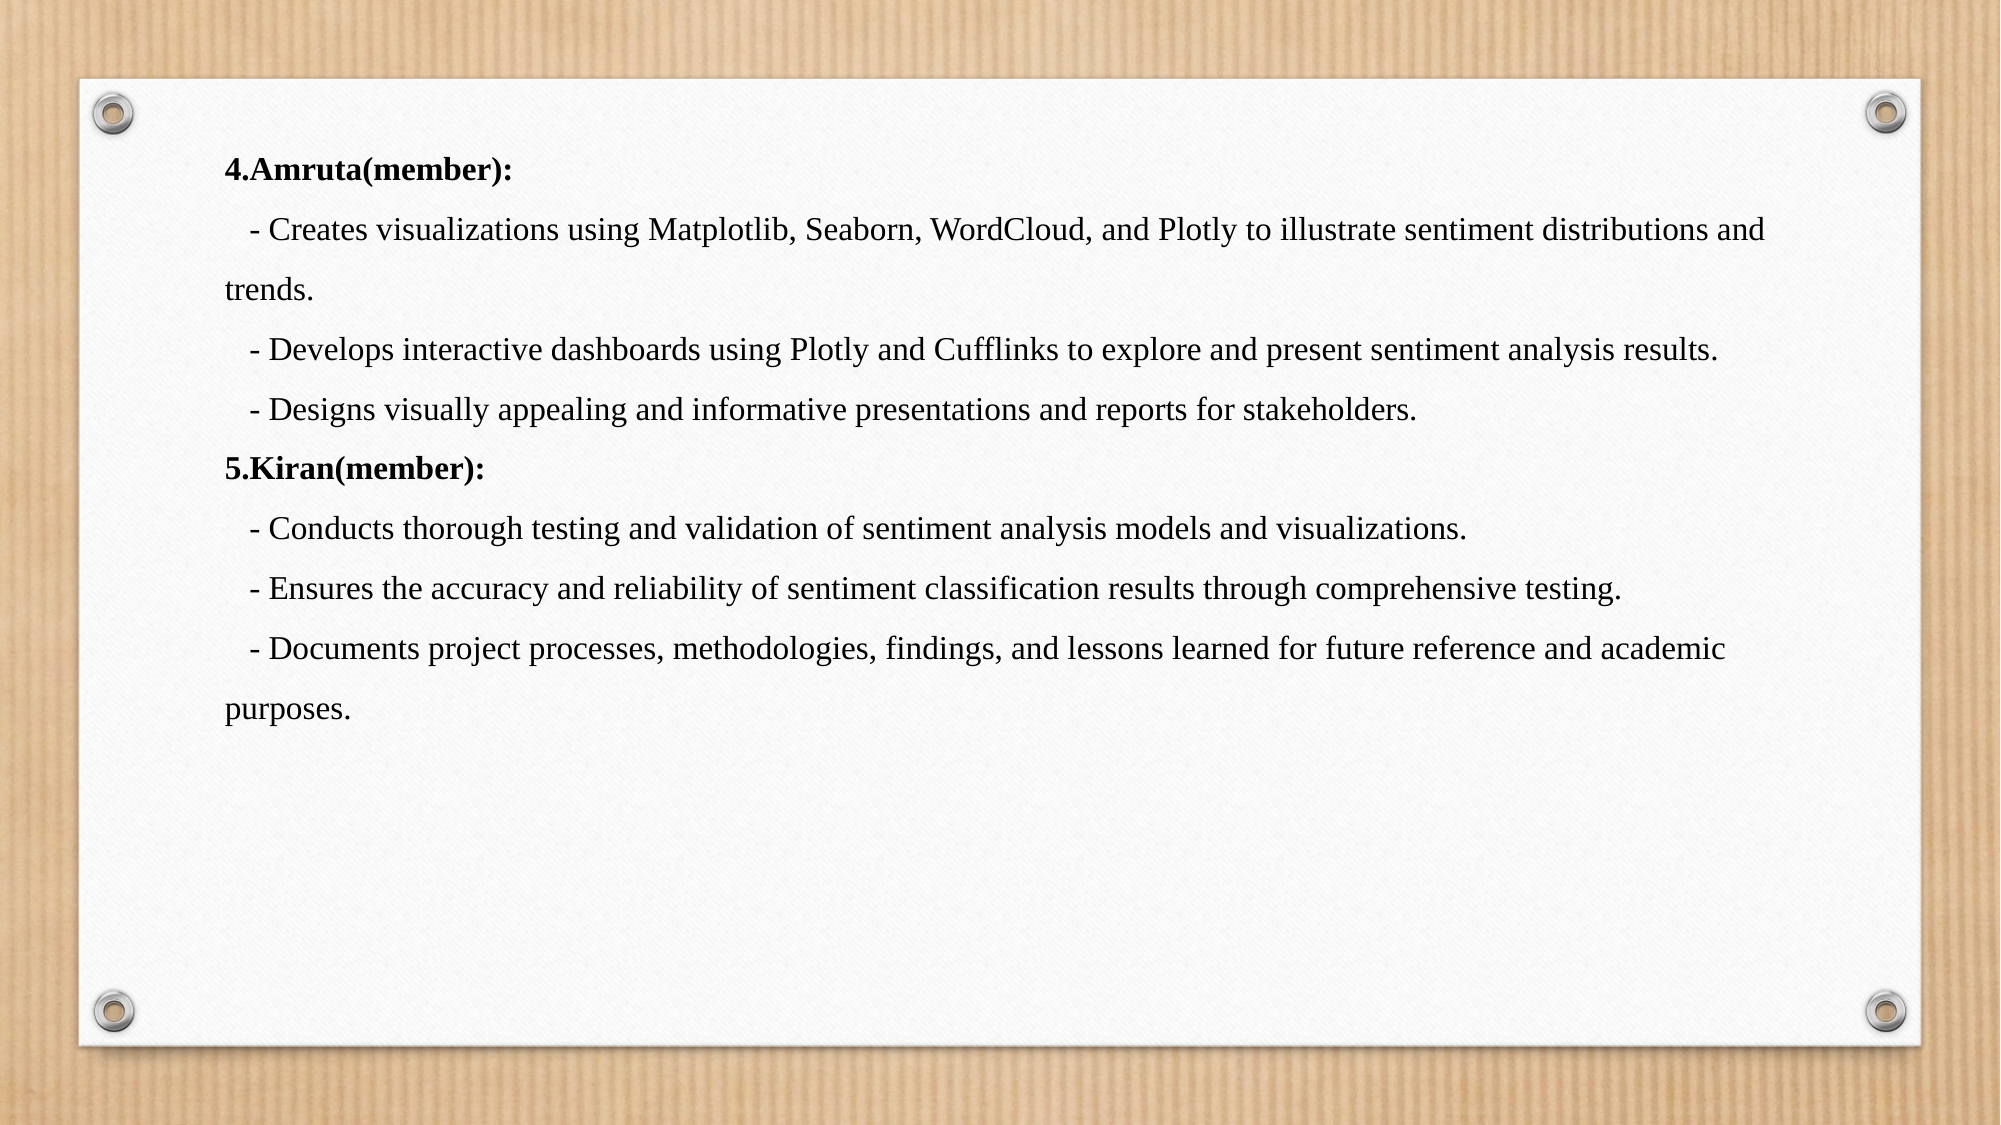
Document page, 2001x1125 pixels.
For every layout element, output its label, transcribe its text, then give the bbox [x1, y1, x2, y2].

text_box 4.Amruta(member): - Creates visualizations using Matplotlib, Seaborn, WordCloud, and Plotly to illustrate sentiment distributions and trends. - Develops interactive dashboards using Plotly and Cufflinks to explore and present sentiment analysis results. - Designs visually appealing and informative presentations and reports for stakeholders. 5.Kiran(member): - Conducts thorough testing and validation of sentiment analysis models and visualizations. - Ensures the accuracy and reliability of sentiment classification results through comprehensive testing. - Documents project processes, methodologies, findings, and lessons learned for future reference and academic purposes. [209, 119, 1804, 734]
picture [0, 0, 2001, 1125]
